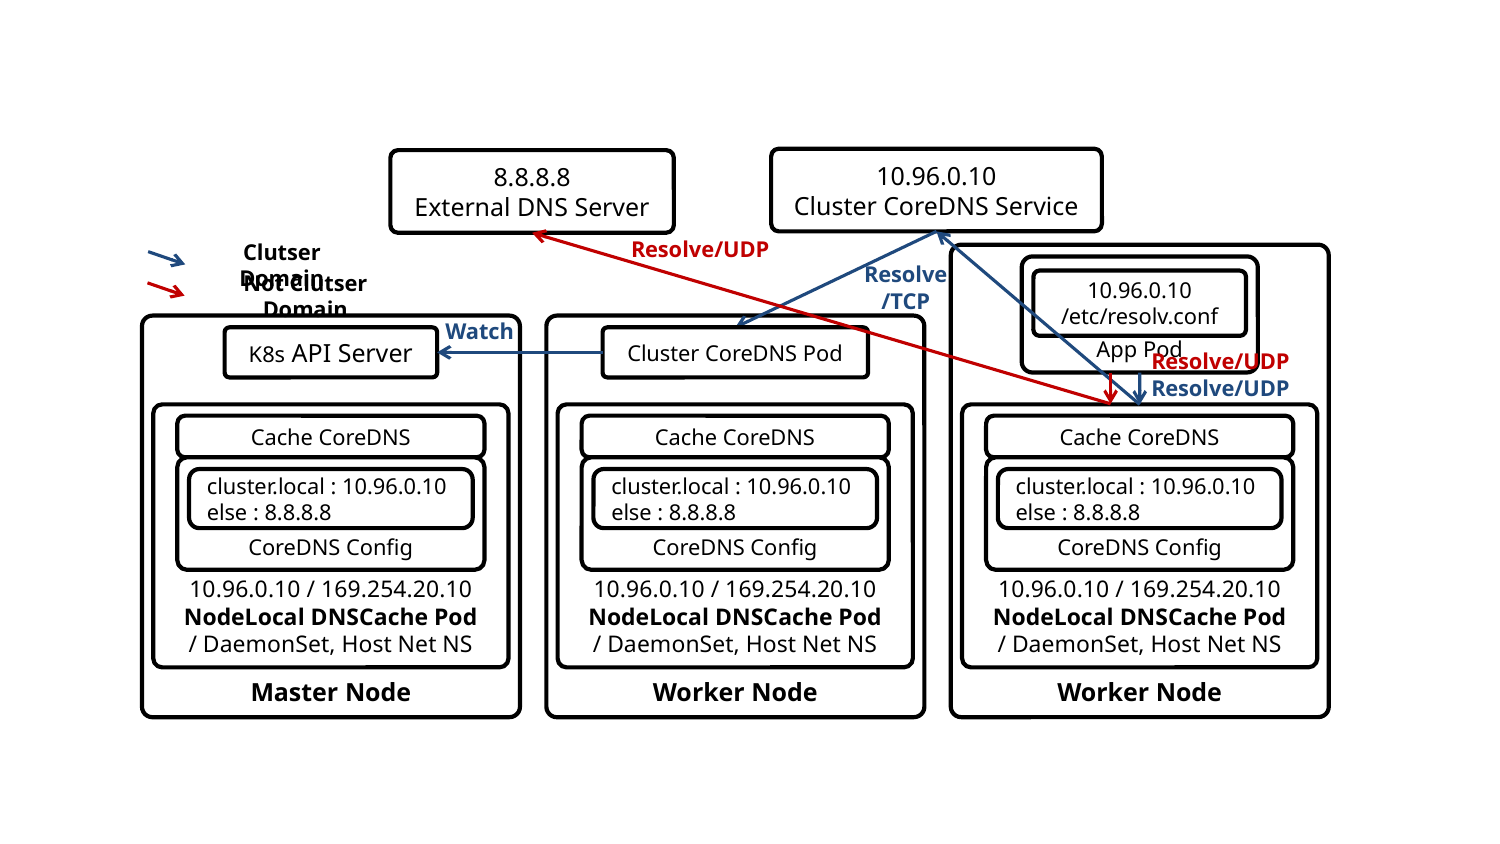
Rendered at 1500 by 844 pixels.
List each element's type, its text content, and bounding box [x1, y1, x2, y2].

text_box Clutser Domain [185, 230, 379, 262]
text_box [1110, 231, 1140, 405]
text_box cluster.local : 10.96.0.10 else : 8.8.8.8 [591, 466, 880, 531]
text_box 10.96.0.10 / 169.254.20.10 NodeLocal DNSCache Pod / DaemonSet, Host Net NS [151, 402, 511, 670]
text_box CoreDNS Config [983, 455, 1296, 572]
text_box cluster.local : 10.96.0.10 else : 8.8.8.8 [186, 466, 475, 531]
text_box cluster.local : 10.96.0.10 else : 8.8.8.8 [995, 466, 1284, 531]
text_box Worker Node [948, 242, 1331, 720]
text_box Resolve/UDP Resolve/UDP [1126, 340, 1315, 435]
text_box Worker Node [544, 412, 927, 720]
text_box CoreDNS Config [175, 455, 487, 572]
text_box Cache CoreDNS [579, 413, 891, 458]
text_box 10.96.0.10 Cluster CoreDNS Service [769, 146, 1105, 229]
text_box K8s API Server [222, 330, 440, 380]
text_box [1146, 256, 1259, 373]
text_box Master Node [139, 313, 523, 720]
text_box 10.96.0.10 / 169.254.20.10 NodeLocal DNSCache Pod / DaemonSet, Host Net NS [959, 404, 1320, 670]
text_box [531, 232, 1111, 405]
text_box CoreDNS Config [579, 455, 891, 572]
text_box Cache CoreDNS [175, 413, 487, 458]
text_box 8.8.8.8 External DNS Server [388, 148, 676, 235]
text_box 10.96.0.10 / 169.254.20.10 NodeLocal DNSCache Pod / DaemonSet, Host Net NS [555, 412, 915, 670]
text_box Not Clutser Domain [184, 262, 427, 330]
text_box Watch [410, 310, 526, 352]
text_box Cache CoreDNS [983, 413, 1296, 458]
